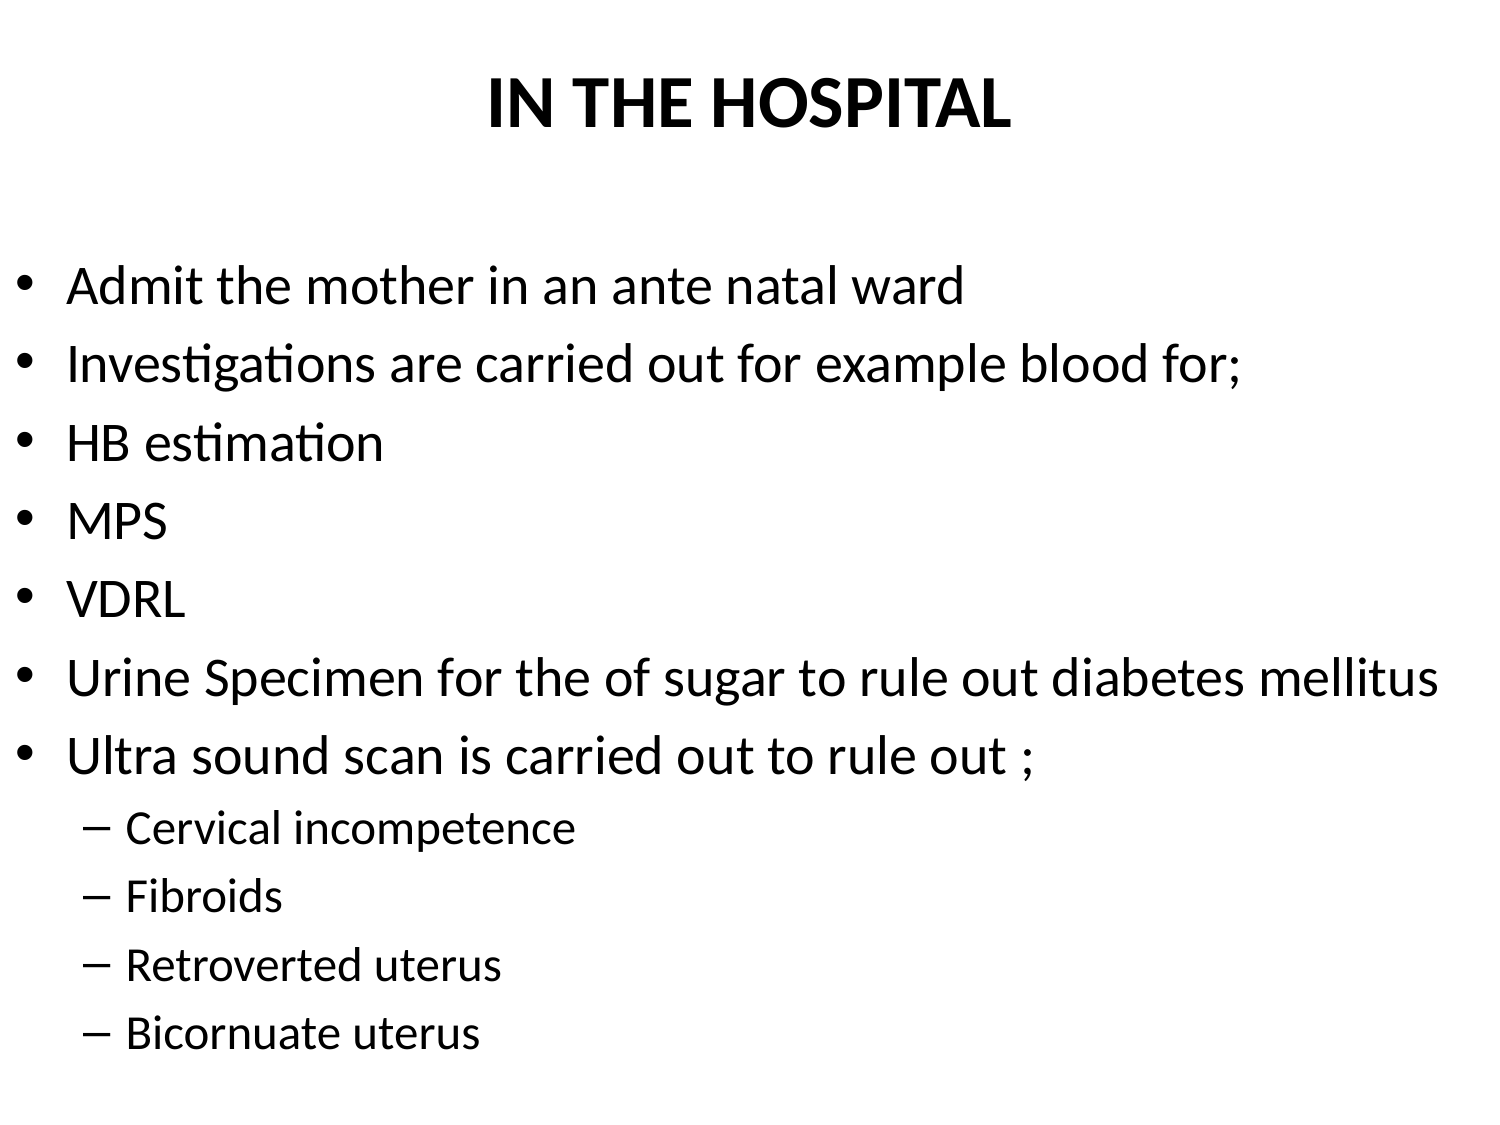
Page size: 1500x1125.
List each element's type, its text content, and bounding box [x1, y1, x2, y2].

list Admit the mother in an ante natal ward Investigations are carried out for example blood for; HB estimation MPS VDRL Urine Specimen for the of sugar to rule out diabetes mellitus Ultra sound scan is carried out to rule out ; Cervical incompetence Fibroids Retroverted uterus Bicornuate uterus [0, 162, 1463, 1088]
title IN THE HOSPITAL [75, 45, 1425, 150]
